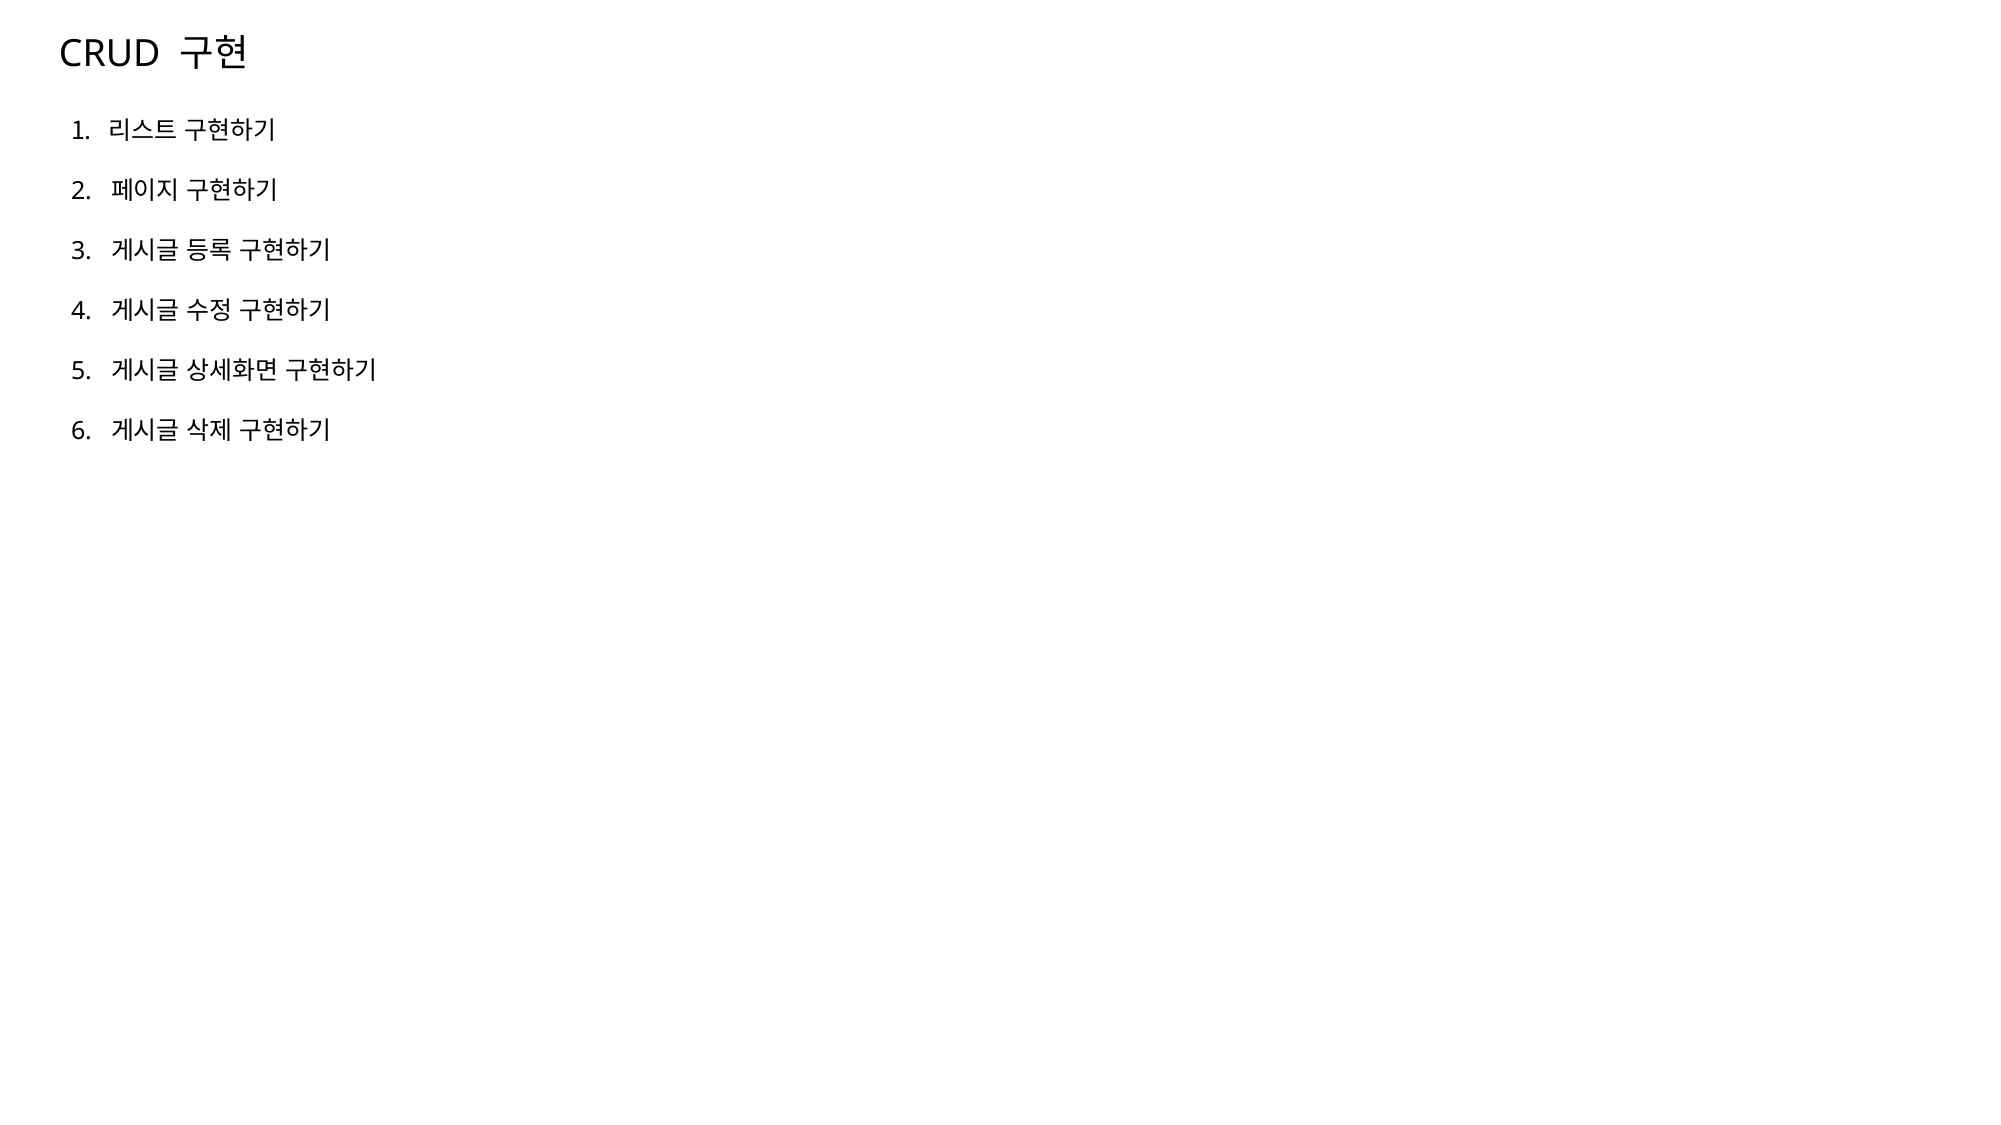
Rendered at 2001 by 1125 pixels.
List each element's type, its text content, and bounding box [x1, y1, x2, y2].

text_box 리스트 구현하기 2. 페이지 구현하기 3. 게시글 등록 구현하기 4. 게시글 수정 구현하기 5. 게시글 상세화면 구현하기 6. 게시글 삭제 구현하기 [56, 107, 1937, 452]
text_box CRUD 구현 [44, 22, 749, 82]
